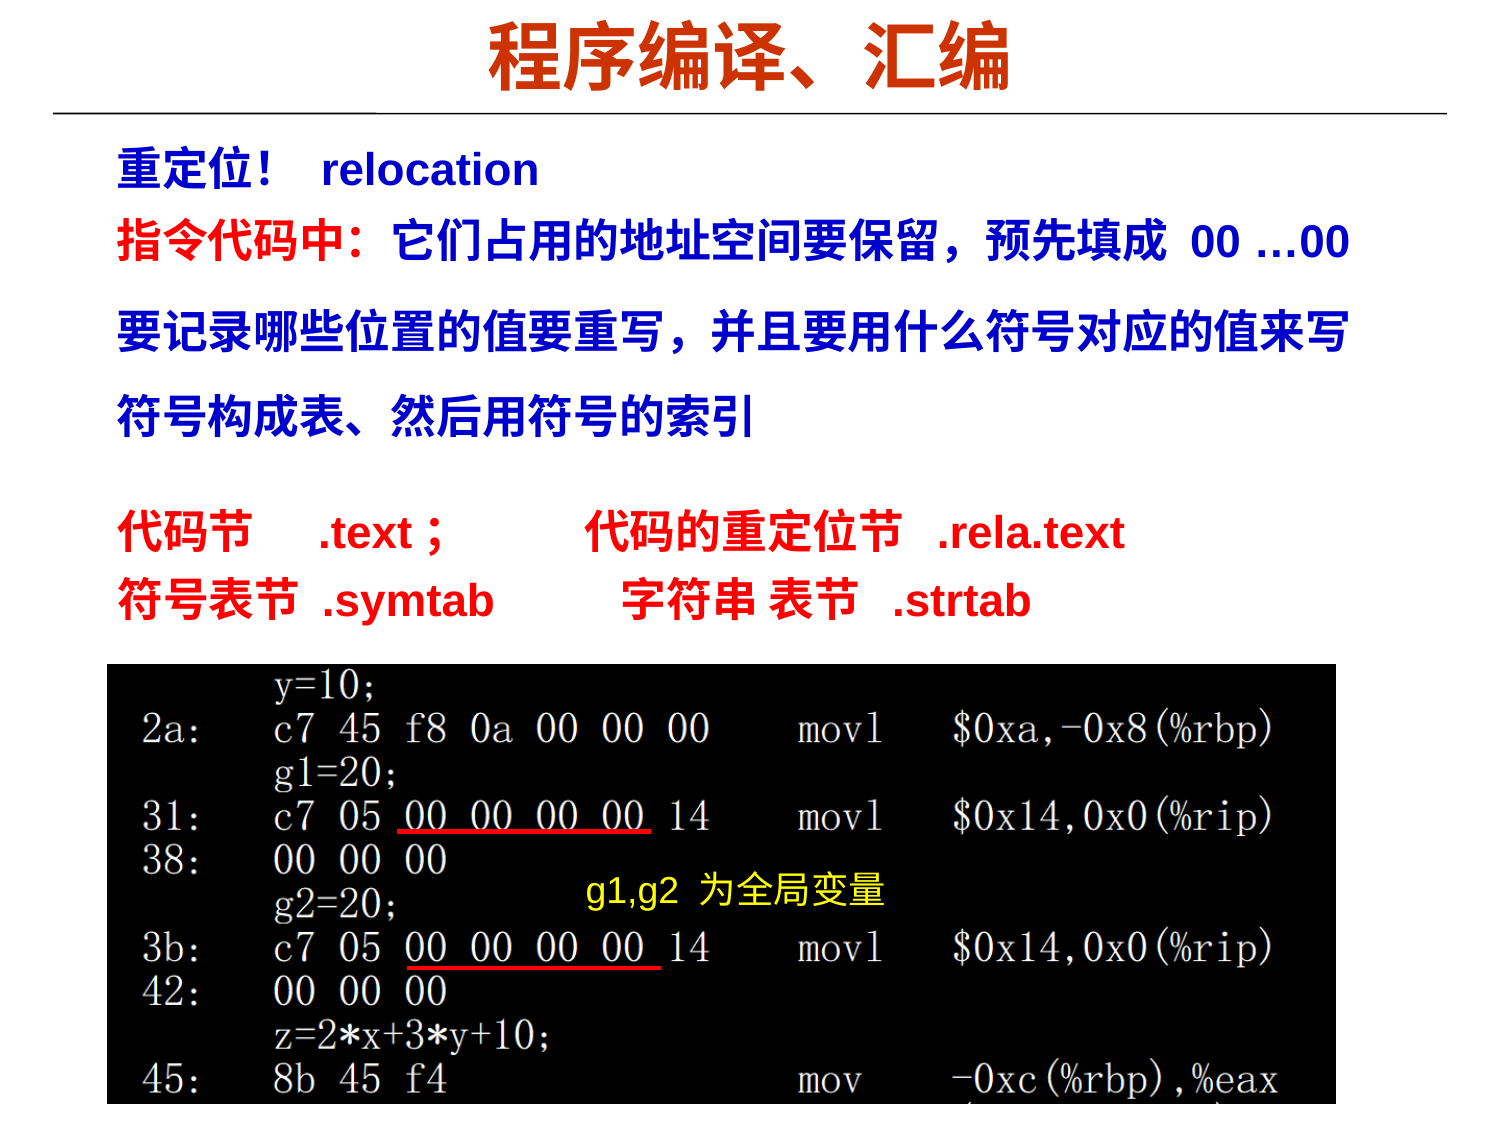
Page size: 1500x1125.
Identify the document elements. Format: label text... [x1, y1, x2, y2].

text_box 要记录哪些位置的值要重写，并且要用什么符号对应的值来写 [101, 281, 1456, 366]
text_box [107, 663, 1336, 1104]
text_box 符号构成表、然后用符号的索引 [101, 367, 1038, 451]
text_box 重定位！ relocation [101, 118, 619, 190]
text_box 代码节 .text； 代码的重定位节 .rela.text 符号表节 .symtab 字符串 表节 .strtab [102, 481, 1341, 634]
title 程序编译、汇编 [75, 8, 1425, 101]
text_box 指令代码中：它们占用的地址空间要保留，预先填成 00 …00 [101, 190, 1425, 274]
